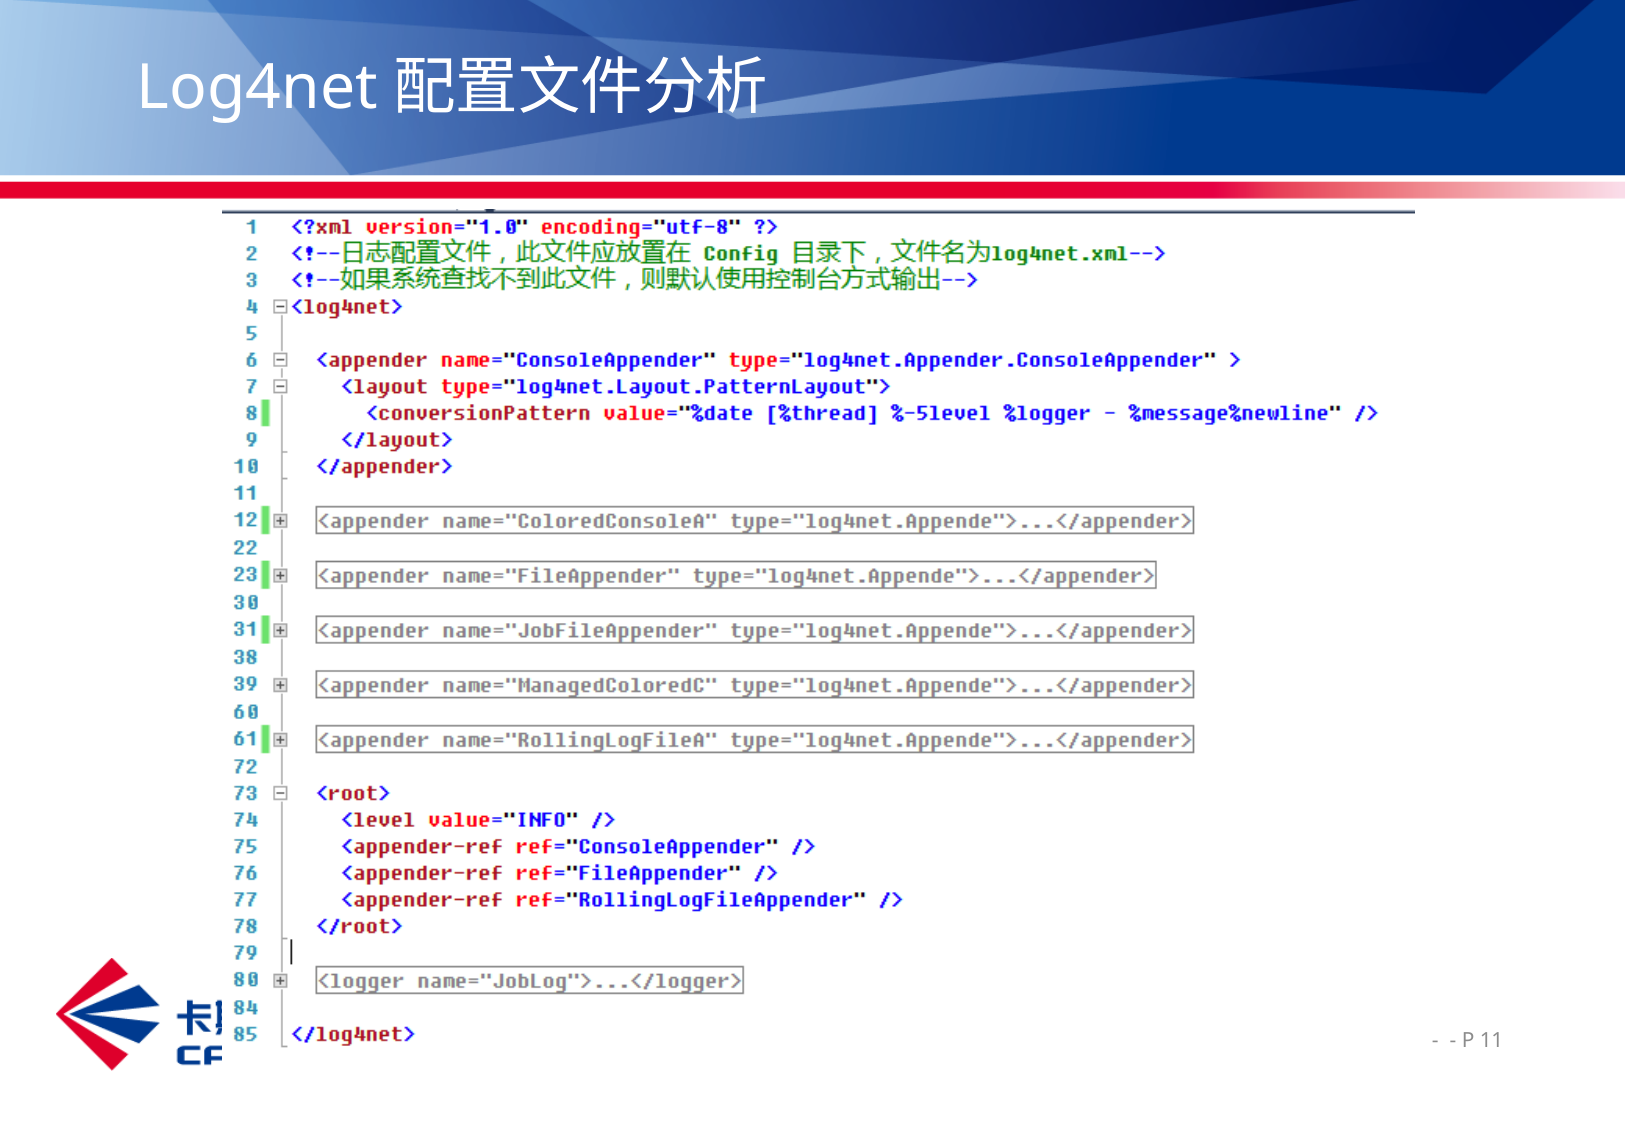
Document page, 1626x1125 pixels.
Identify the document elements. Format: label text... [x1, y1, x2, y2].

picture [56, 209, 1416, 1071]
title Log4net配置文件分析 [121, 19, 1504, 149]
footer - - P 11 [1421, 1022, 1504, 1059]
picture [0, 0, 1625, 199]
